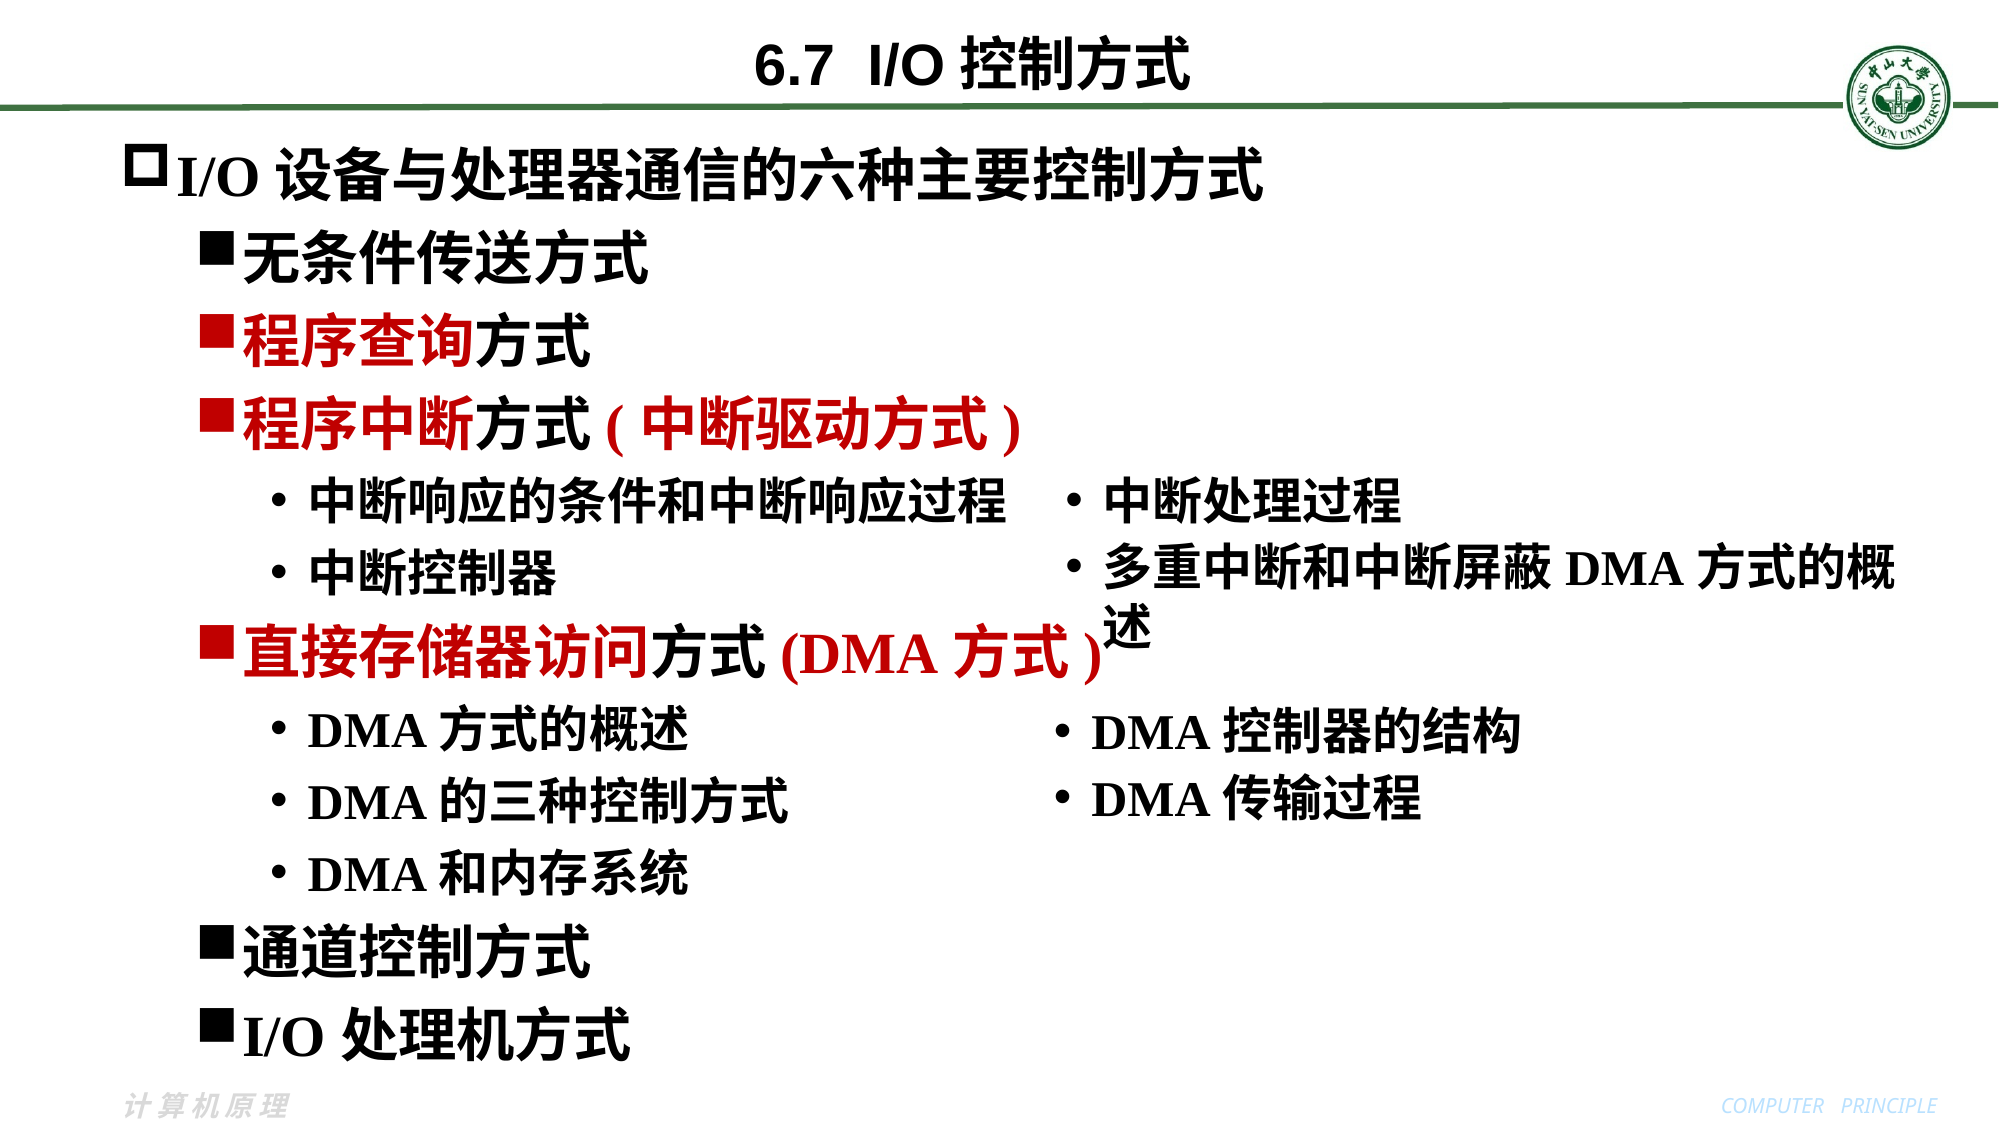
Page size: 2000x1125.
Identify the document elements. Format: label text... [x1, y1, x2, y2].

text_box 中断处理过程 多重中断和中断屏蔽DMA方式的概述 [900, 462, 1957, 679]
picture [1843, 42, 1953, 152]
text_box DMA控制器的结构 DMA传输过程 [888, 692, 1762, 905]
text_box I/O设备与处理器通信的六种主要控制方式 无条件传送方式 程序查询方式 程序中断方式(中断驱动方式) 中断响应的条件和中断响应过程 中断控制器 直接存储器访问方式(DMA方式) DMA方式的概述 DMA的三种控制方式 DMA和内存系统 通道控制方式 I/O处理机方式 [105, 123, 1851, 1053]
